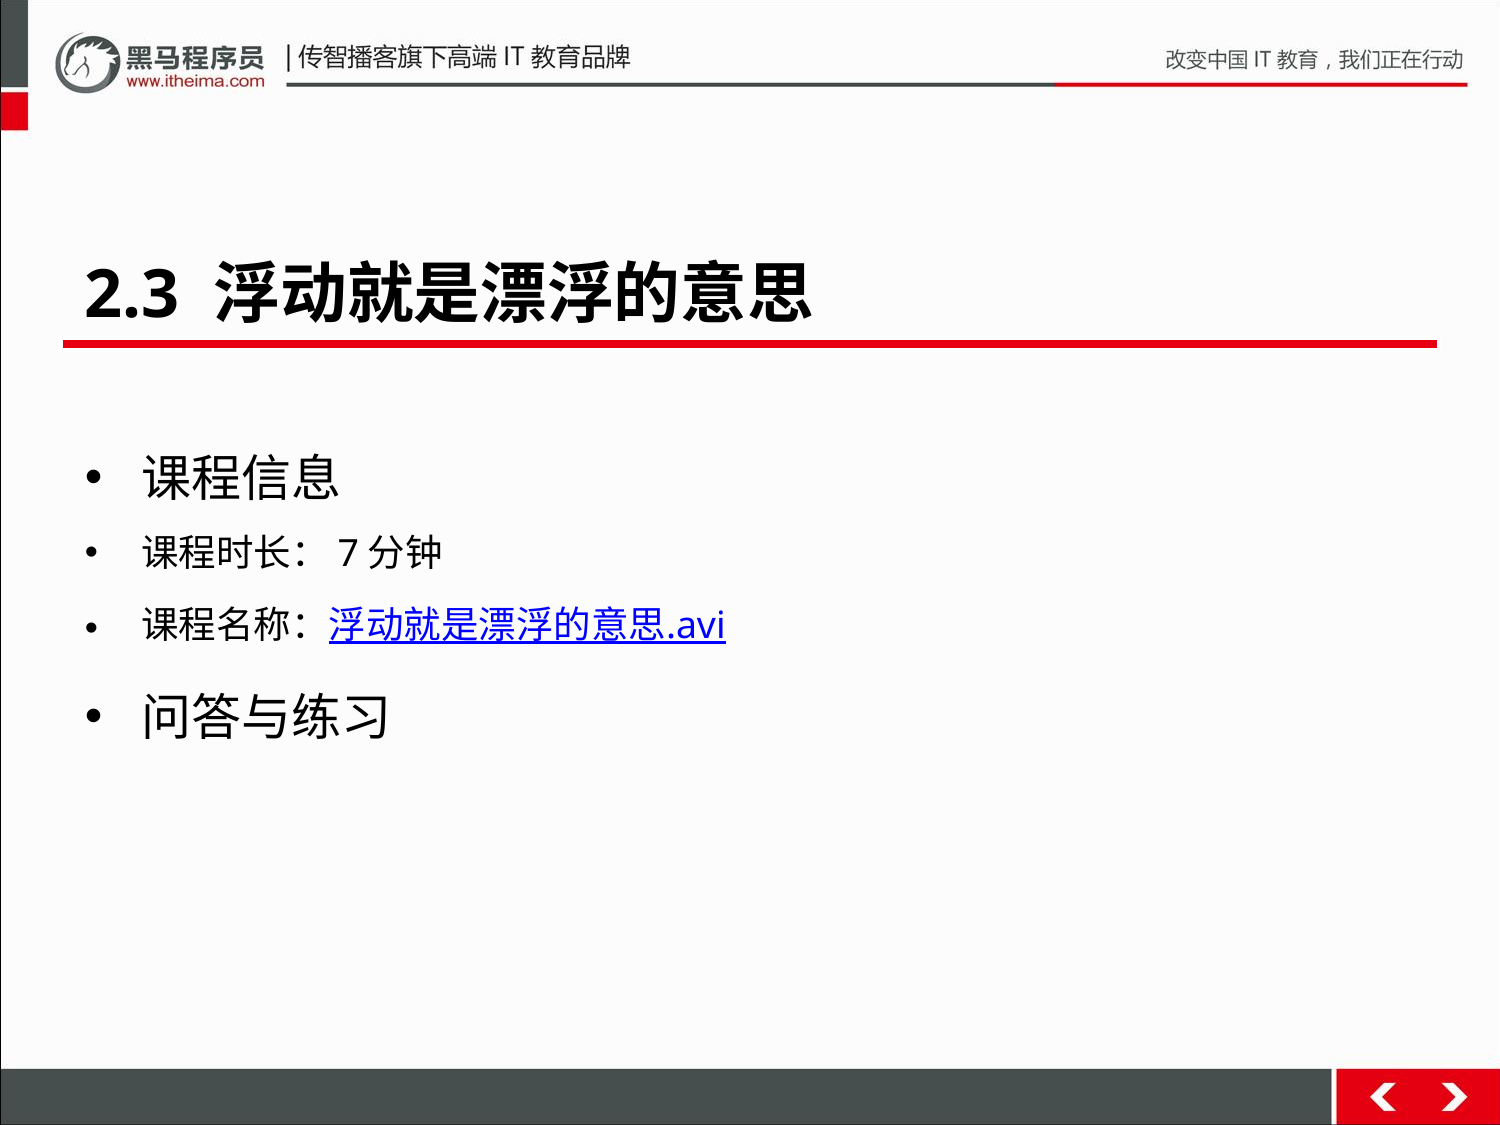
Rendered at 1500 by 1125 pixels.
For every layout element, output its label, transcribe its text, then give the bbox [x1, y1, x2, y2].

text_box 2.3 浮动就是漂浮的意思 [70, 243, 1382, 339]
text_box 课程信息 课程时长：7分钟 课程名称：浮动就是漂浮的意思.avi 问答与练习 [69, 408, 1451, 820]
picture [0, 0, 1500, 1125]
